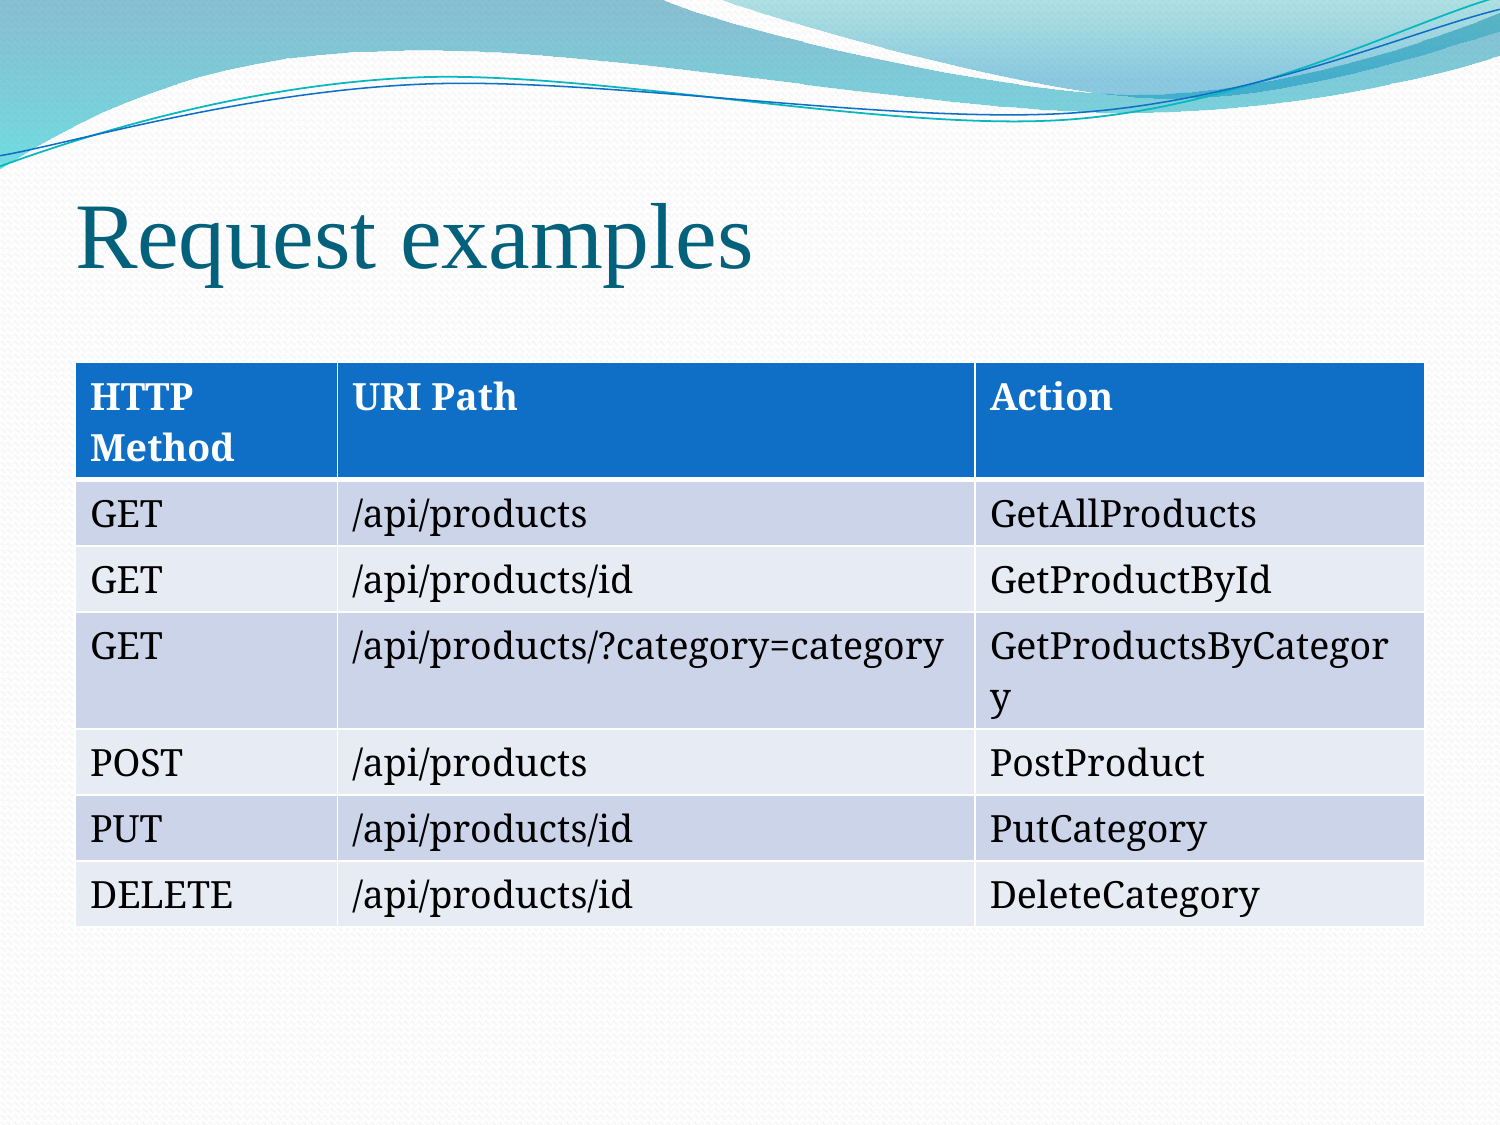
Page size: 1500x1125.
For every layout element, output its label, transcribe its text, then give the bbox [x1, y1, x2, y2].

table_cell /api/products/id [338, 862, 974, 926]
title Request examples [75, 99, 1425, 288]
table_cell /api/products [338, 482, 974, 545]
table_cell /api/products/id [338, 547, 974, 611]
table_cell POST [76, 730, 337, 794]
table_cell GetProductsByCategory [976, 613, 1424, 728]
table_cell GET [76, 613, 337, 728]
table_cell PUT [76, 796, 337, 860]
table_cell GET [76, 482, 337, 545]
table_cell /api/products/?category=category [338, 613, 974, 728]
table_header HTTP Method [76, 363, 337, 477]
table_header URI Path [338, 363, 974, 477]
table_cell DELETE [76, 862, 337, 926]
table_cell PostProduct [976, 730, 1424, 794]
table_cell /api/products/id [338, 796, 974, 860]
table_cell PutCategory [976, 796, 1424, 860]
table_cell GET [76, 547, 337, 611]
table_cell /api/products [338, 730, 974, 794]
table_cell GetAllProducts [976, 482, 1424, 545]
table_cell DeleteCategory [976, 862, 1424, 926]
table_header Action [976, 363, 1424, 477]
table_cell GetProductById [976, 547, 1424, 611]
